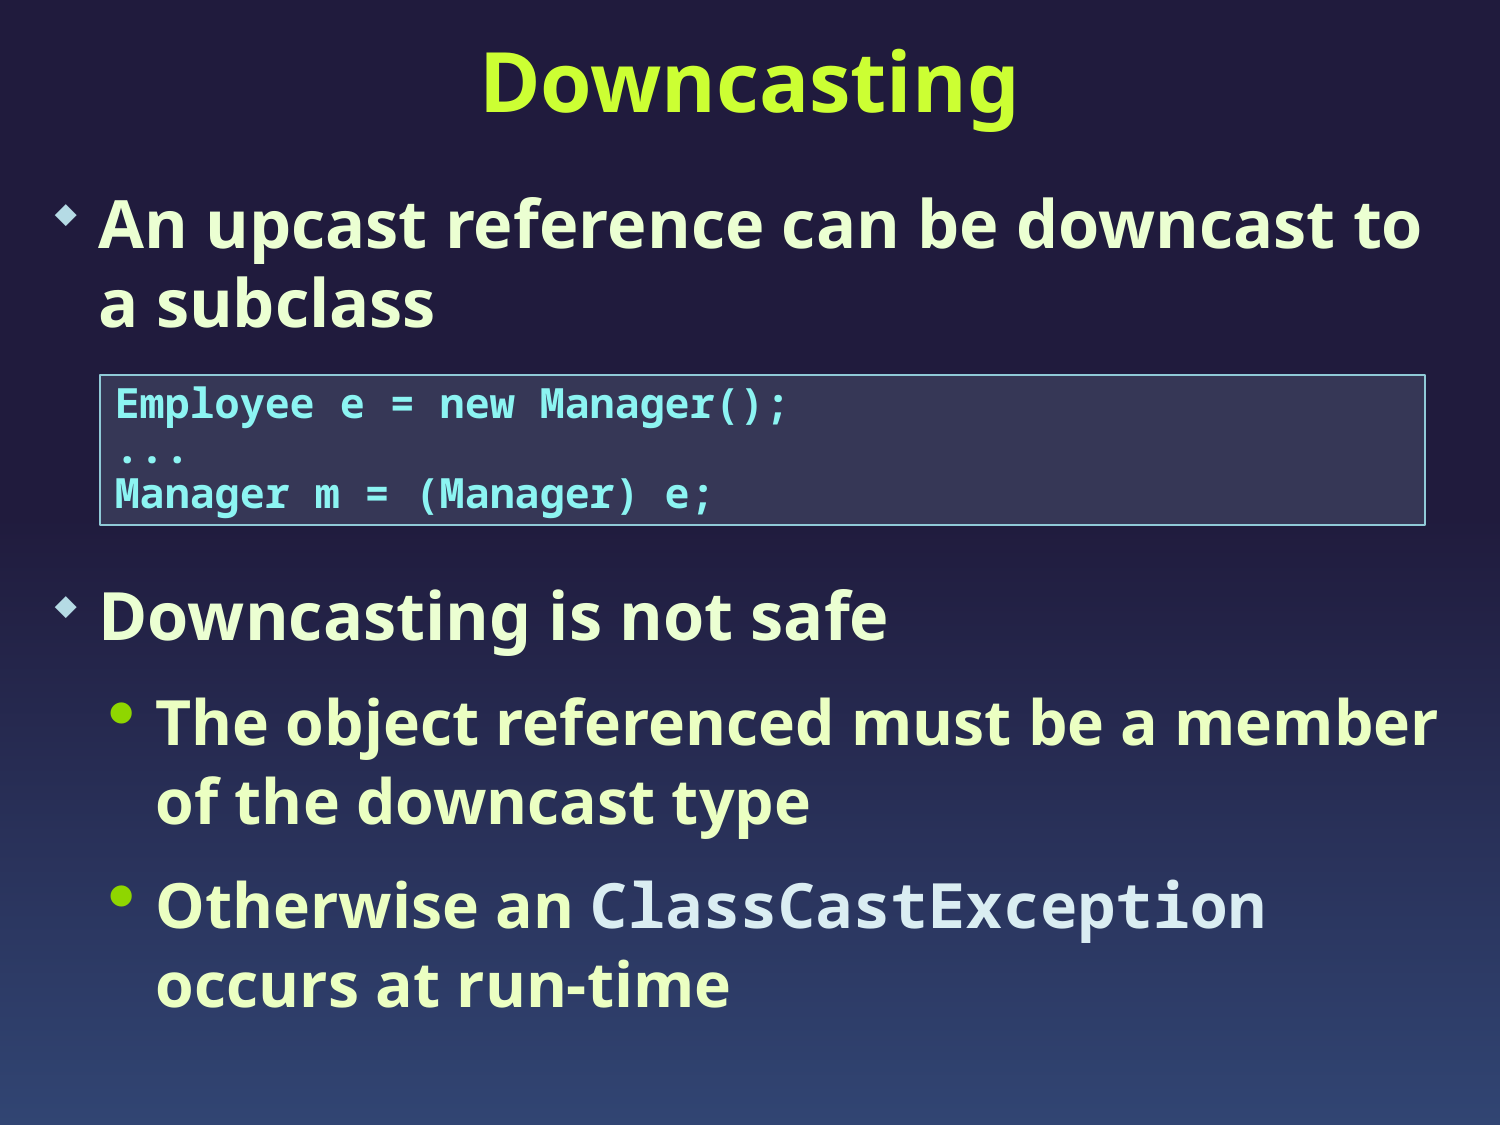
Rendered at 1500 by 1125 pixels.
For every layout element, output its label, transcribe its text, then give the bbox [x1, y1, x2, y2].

list An upcast reference can be downcast to a subclass Downcasting is not safe The object referenced must be a member of the downcast type Otherwise an ClassCastException occurs at run-time [37, 174, 1463, 1100]
text_box Employee e = new Manager(); ... Manager m = (Manager) e; [99, 374, 1425, 525]
title Downcasting [37, 12, 1463, 163]
